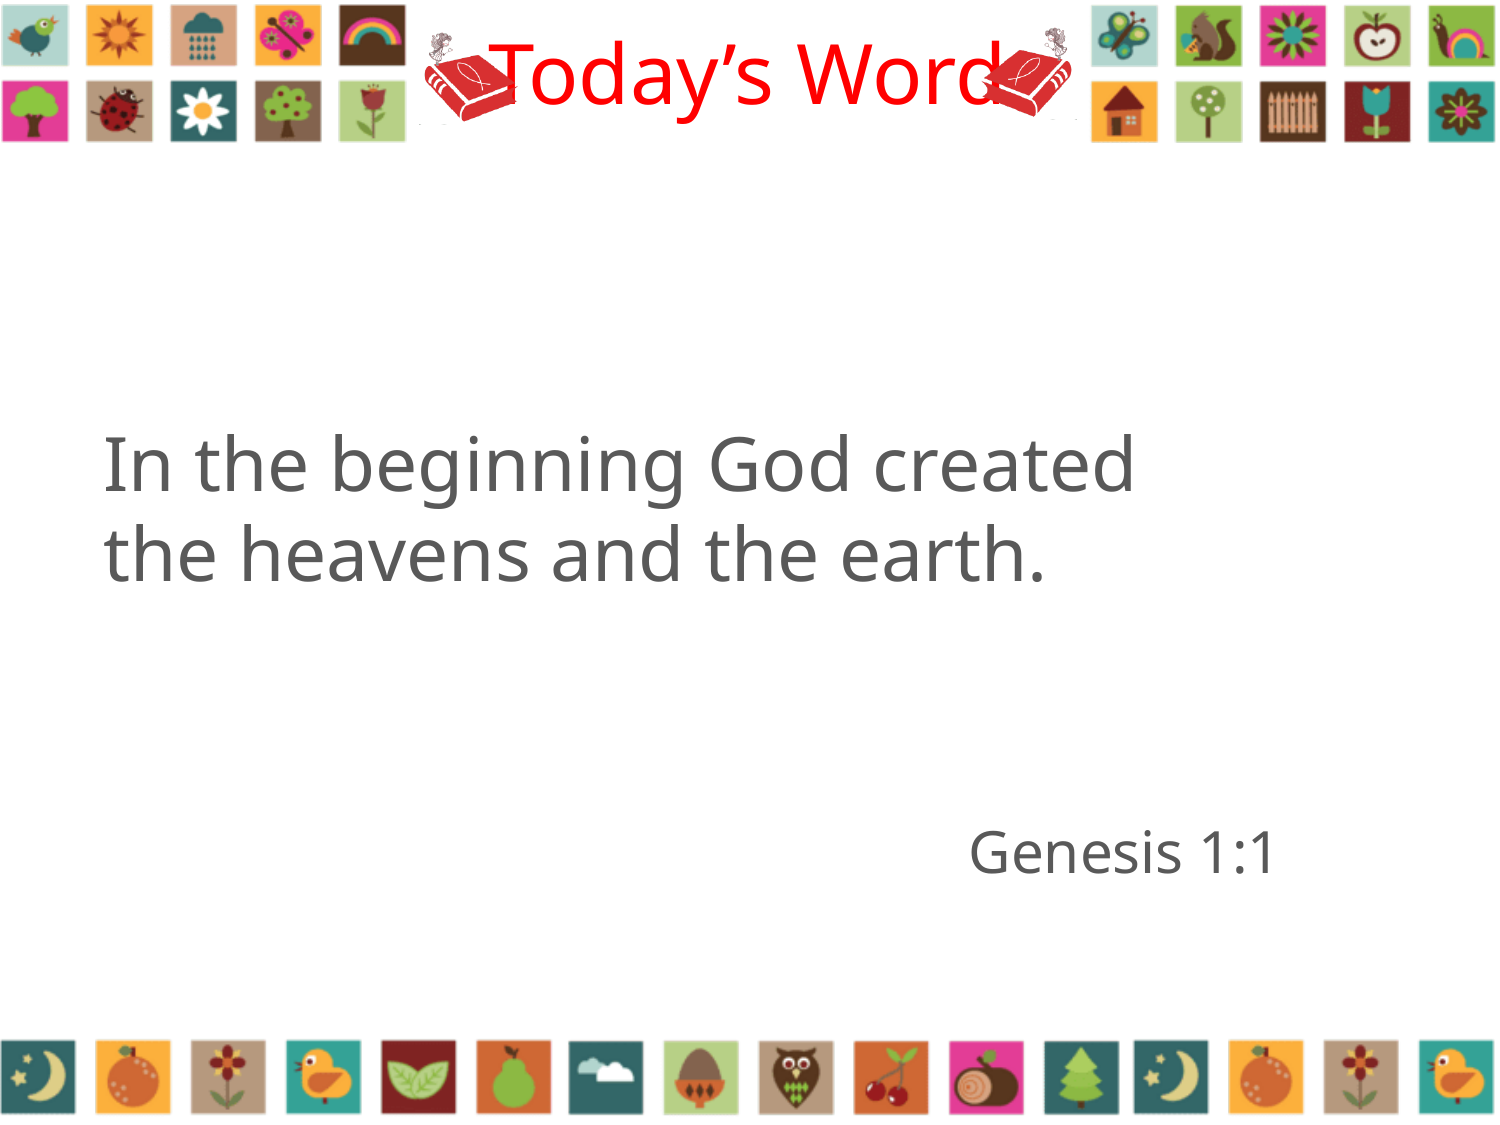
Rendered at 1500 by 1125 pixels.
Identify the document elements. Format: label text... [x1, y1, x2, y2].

text_box Genesis 1:1 [808, 807, 1441, 893]
text_box In the beginning God created the heavens and the earth. [88, 409, 1436, 604]
text_box Today’s Word [425, 13, 1077, 129]
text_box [0, 1028, 1500, 1118]
picture [0, 3, 550, 150]
picture [950, 3, 1500, 150]
